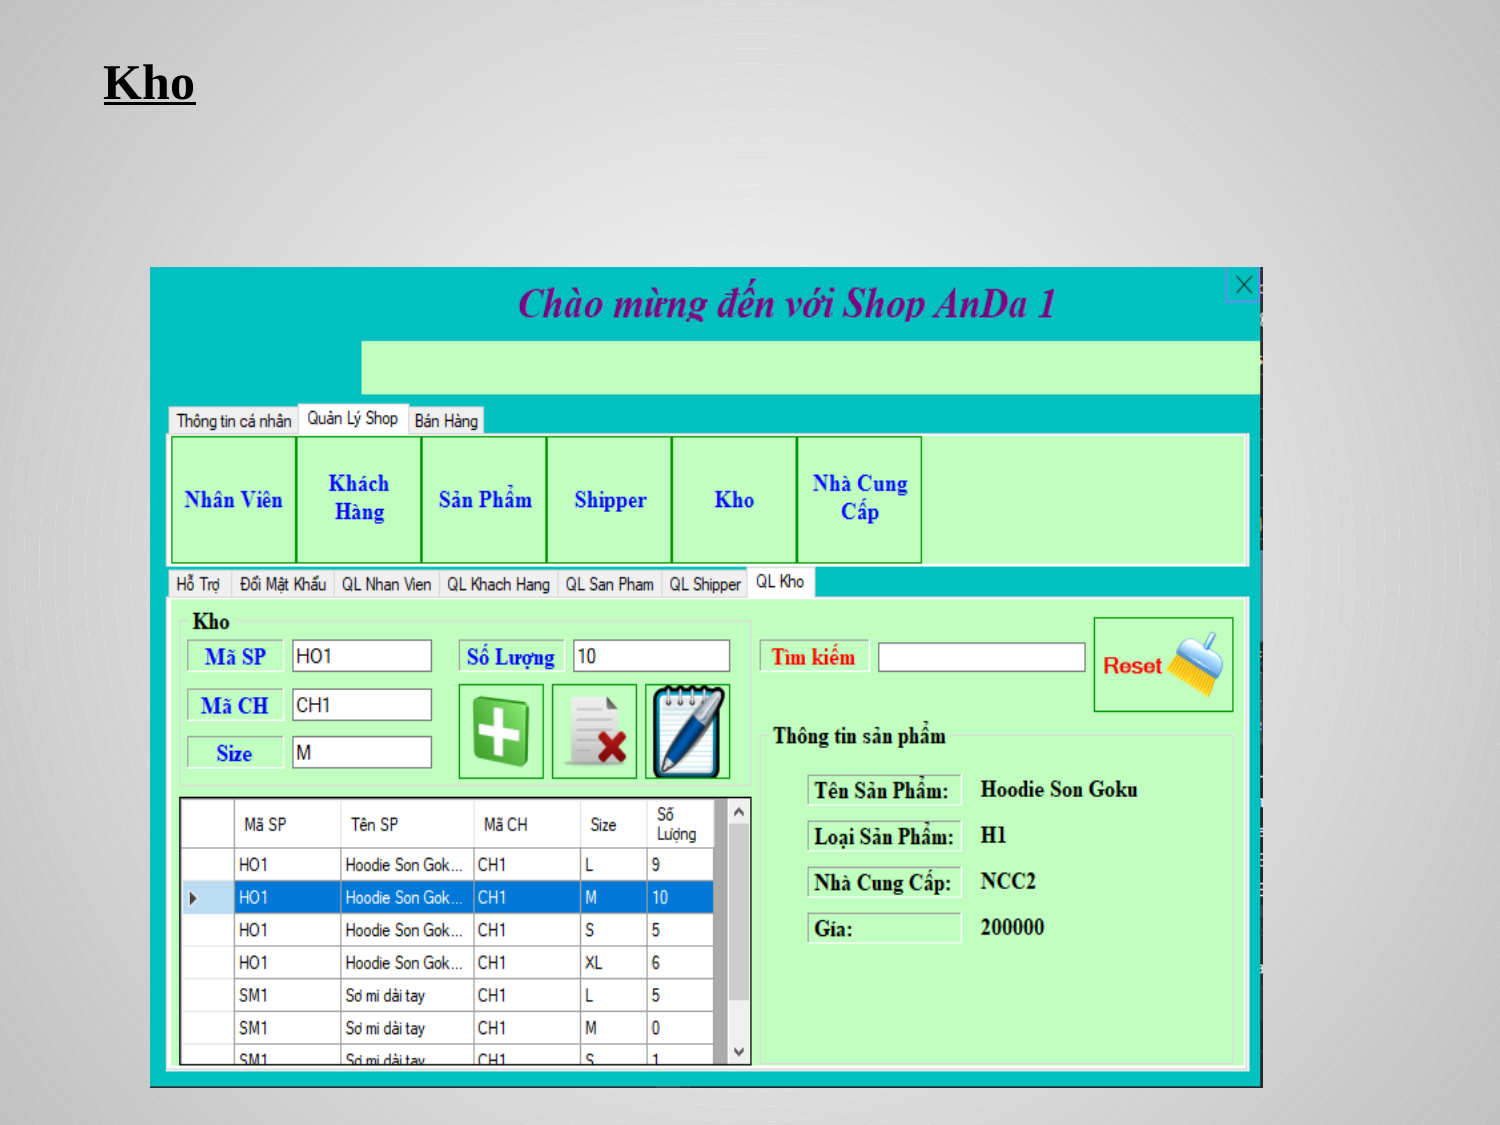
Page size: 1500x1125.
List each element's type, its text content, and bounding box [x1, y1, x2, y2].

text_box Kho [89, 37, 211, 117]
picture [149, 267, 1263, 1088]
